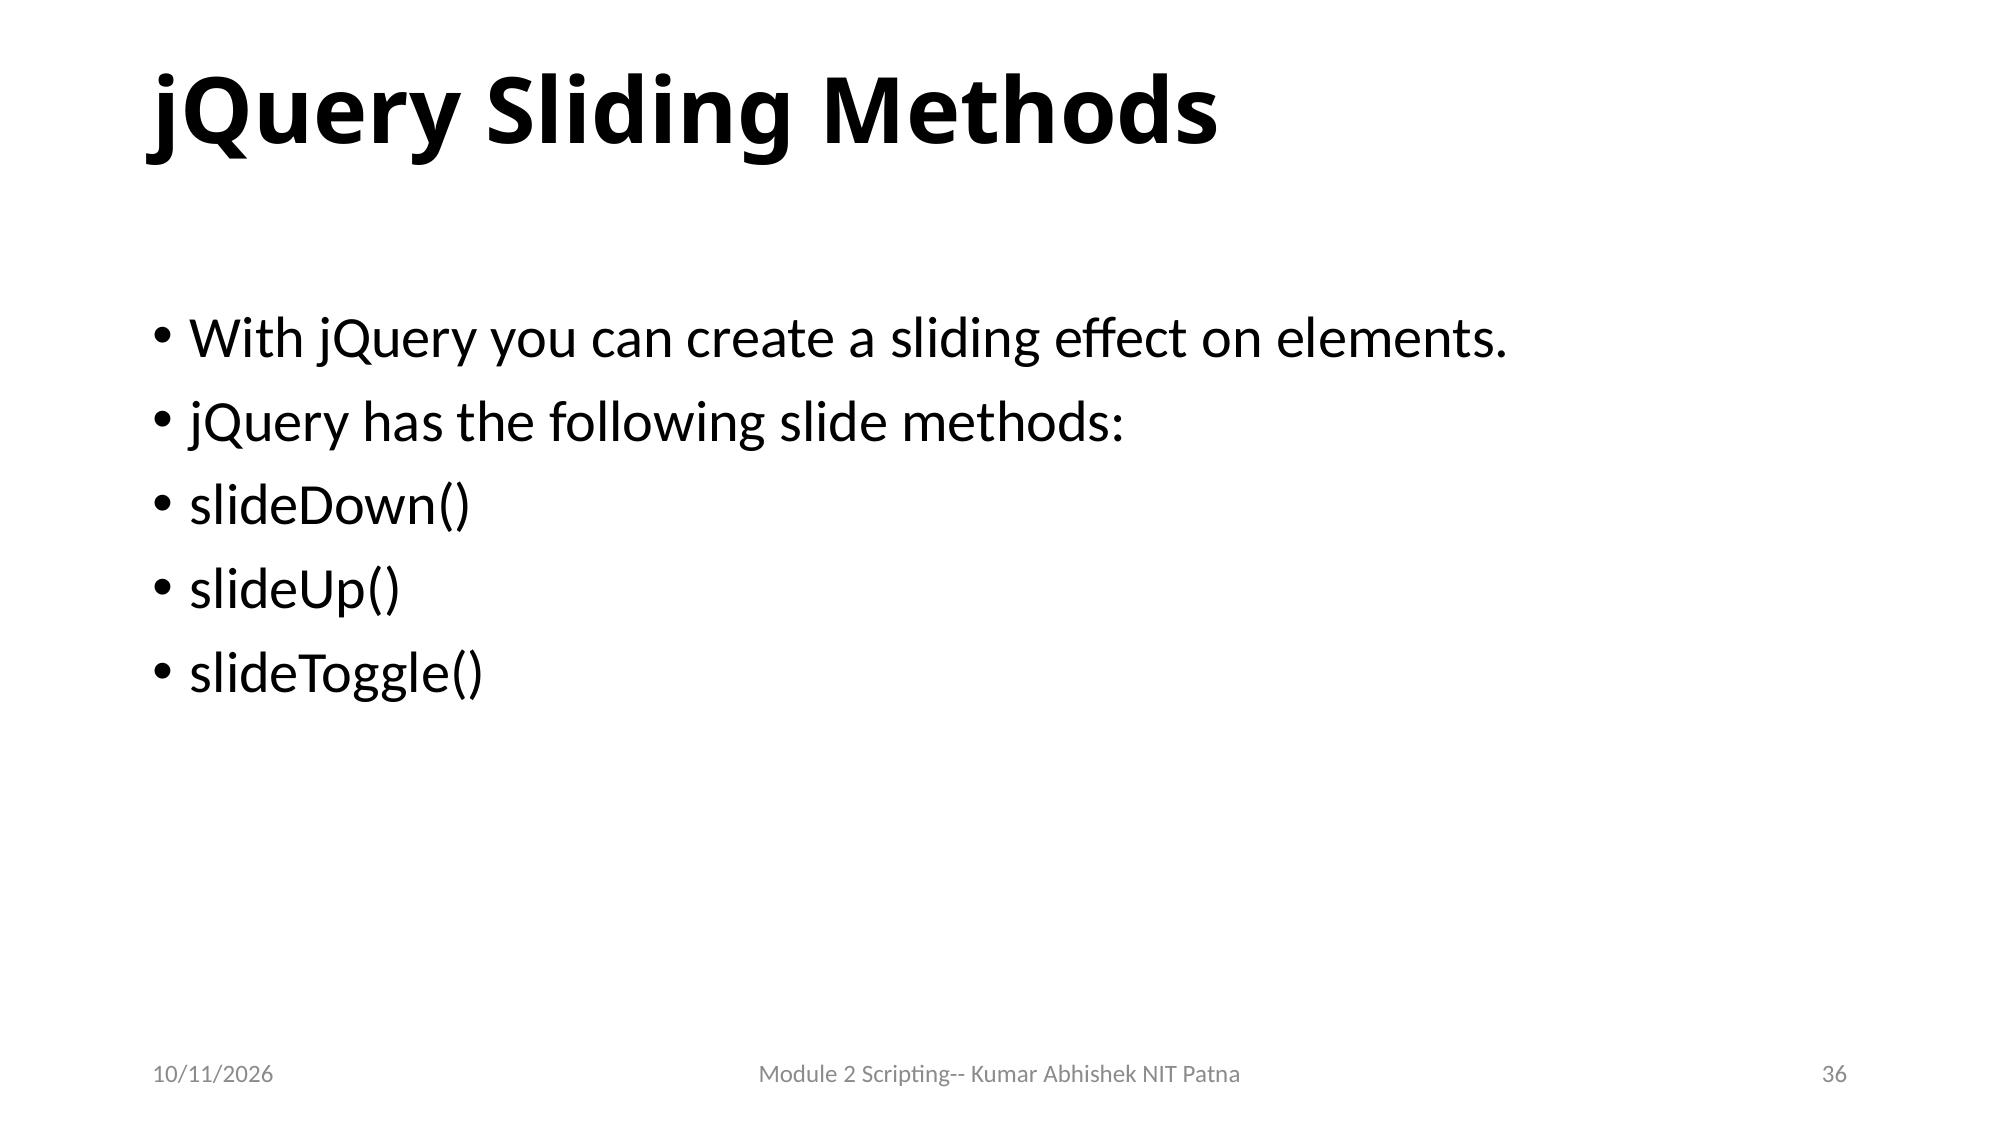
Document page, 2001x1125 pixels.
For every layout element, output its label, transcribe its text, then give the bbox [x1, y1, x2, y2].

footer Module 2 Scripting-- Kumar Abhishek NIT Patna [662, 1042, 1338, 1103]
list With jQuery you can create a sliding effect on elements. jQuery has the following slide methods: slideDown() slideUp() slideToggle() [137, 299, 1863, 1014]
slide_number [137, 1042, 588, 1103]
title jQuery Sliding Methods [137, 59, 1863, 278]
slide_number 36 [1412, 1042, 1863, 1103]
